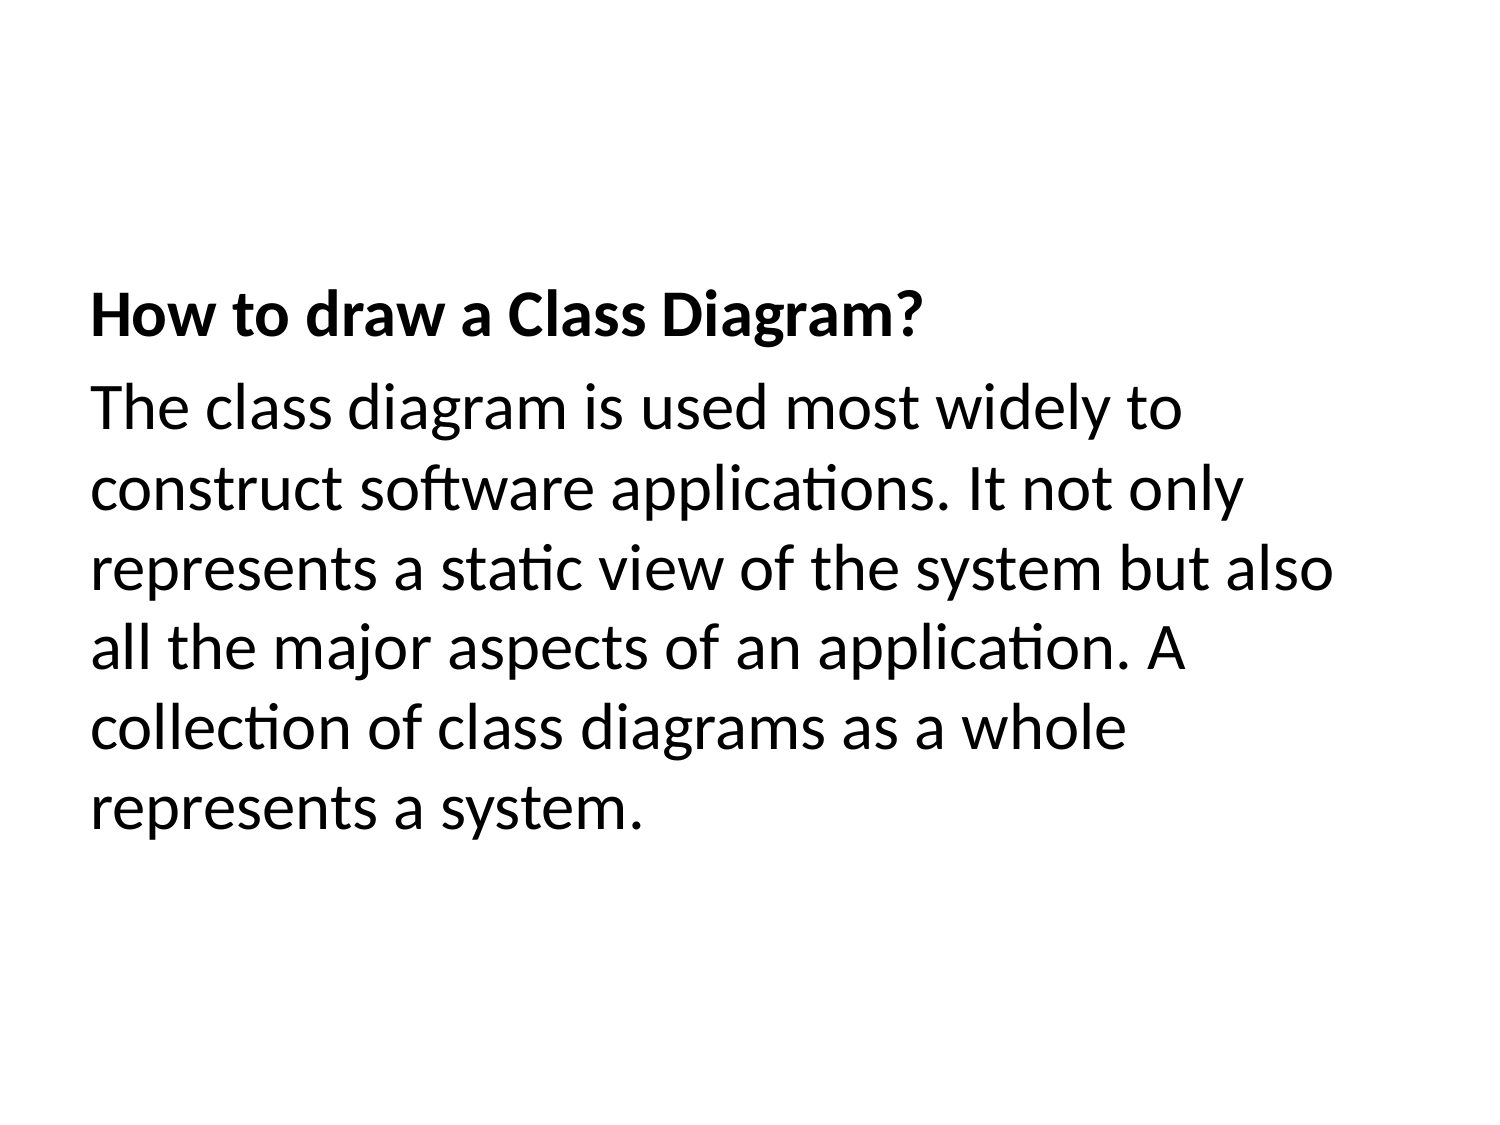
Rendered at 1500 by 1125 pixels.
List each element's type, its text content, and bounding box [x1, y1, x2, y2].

list How to draw a Class Diagram? The class diagram is used most widely to construct software applications. It not only represents a static view of the system but also all the major aspects of an application. A collection of class diagrams as a whole represents a system. [75, 262, 1425, 1005]
